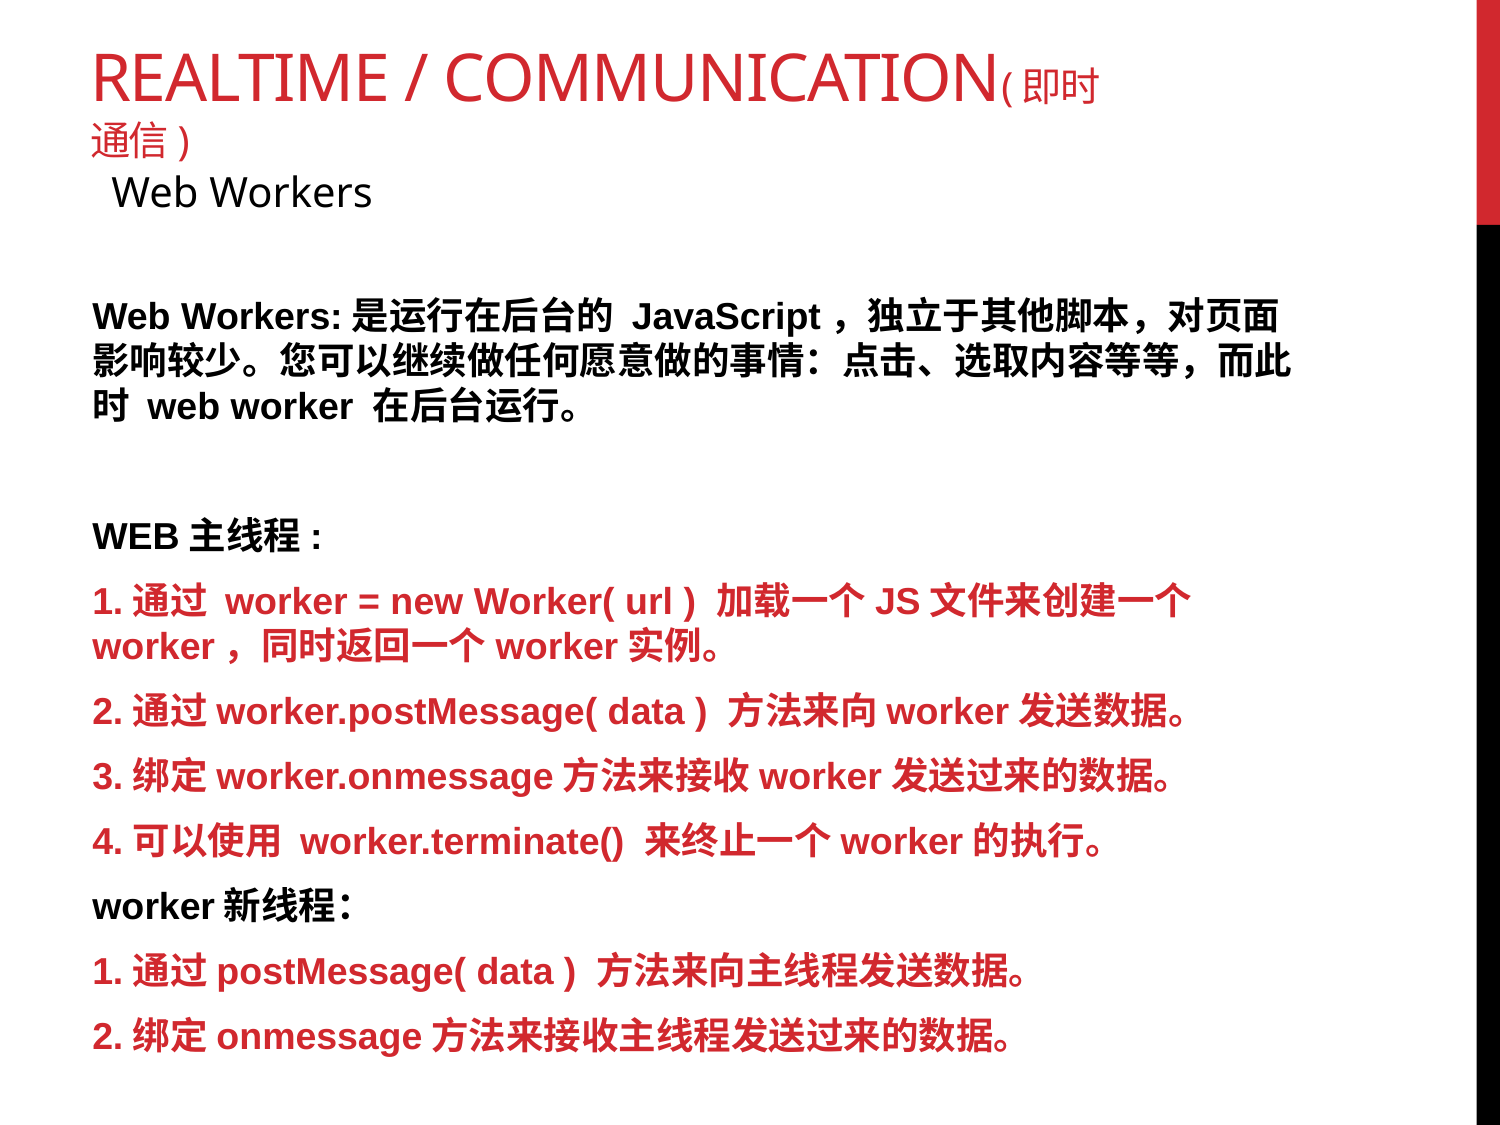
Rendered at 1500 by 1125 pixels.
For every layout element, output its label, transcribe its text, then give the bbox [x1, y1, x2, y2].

text_box Web Workers [96, 158, 388, 223]
title Realtime / Communication(即时通信) [75, 25, 1135, 250]
list Web Workers:是运行在后台的 JavaScript，独立于其他脚本，对页面影响较少。您可以继续做任何愿意做的事情：点击、选取内容等等，而此时 web worker 在后台运行。 WEB主线程: 1.通过 worker = new Worker( url ) 加载一个JS文件来创建一个worker，同时返回一个worker实例。 2.通过worker.postMessage( data ) 方法来向worker发送数据。 3.绑定worker.onmessage方法来接收worker发送过来的数据。 4.可以使用 worker.terminate() 来终止一个worker的执行。 worker新线程： 1.通过postMessage( data ) 方法来向主线程发送数据。 2.绑定onmessage方法来接收主线程发送过来的数据。 [77, 284, 1322, 1068]
